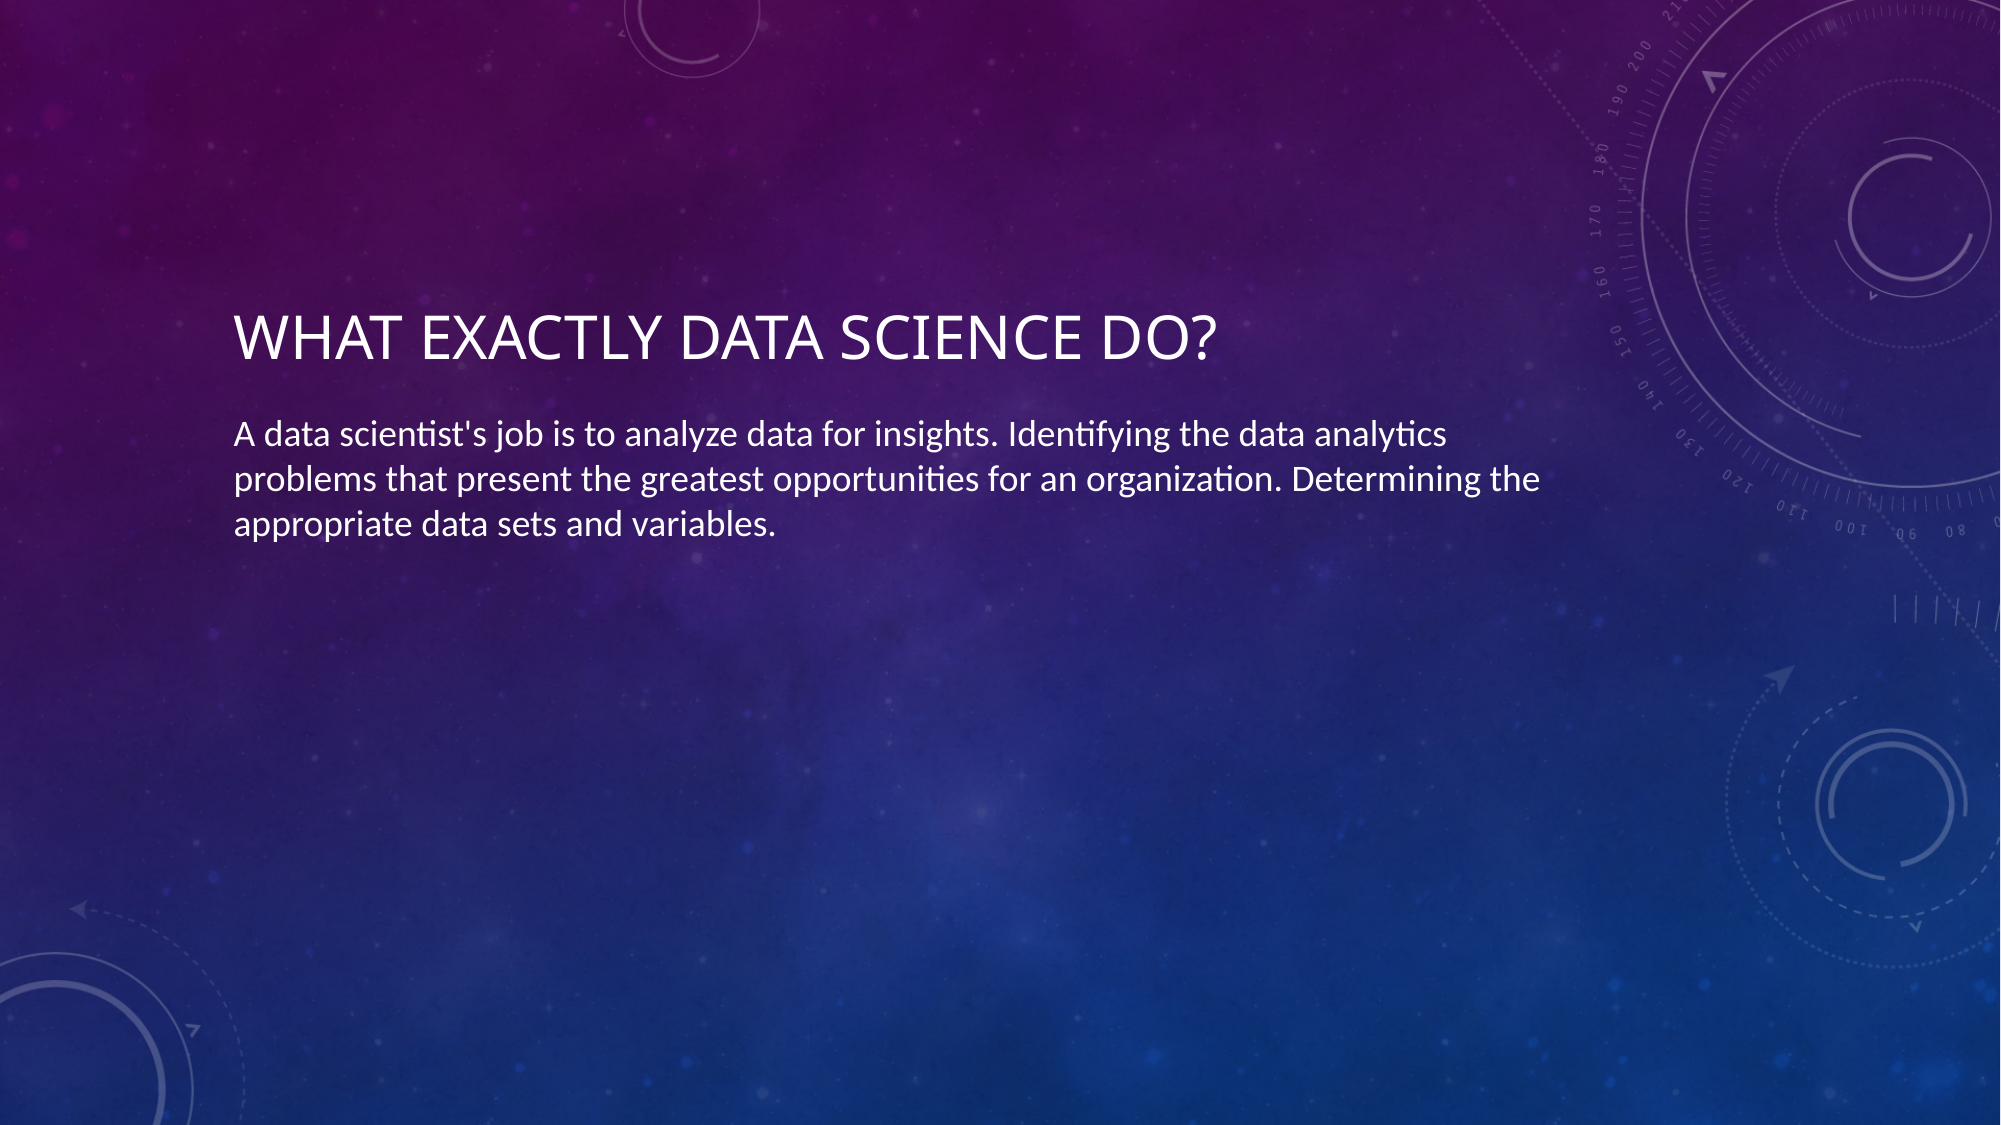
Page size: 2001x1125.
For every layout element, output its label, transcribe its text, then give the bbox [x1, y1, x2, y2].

text_box A data scientist's job is to analyze data for insights. Identifying the data analytics problems that present the greatest opportunities for an organization. Determining the appropriate data sets and variables. [218, 401, 1564, 552]
title What exactly data science do? [218, 267, 1368, 401]
picture [0, 0, 2001, 1125]
